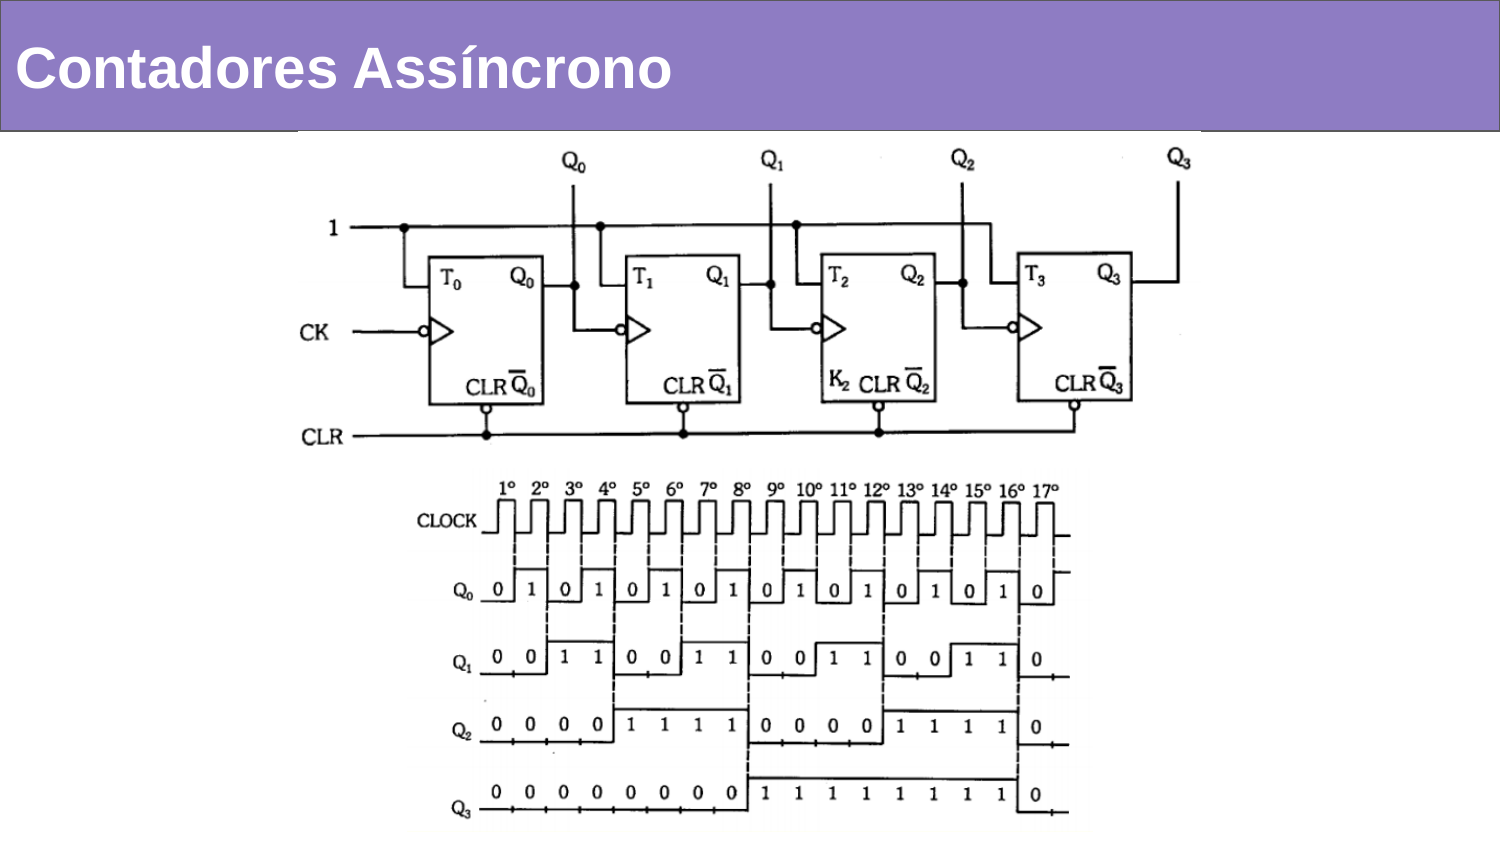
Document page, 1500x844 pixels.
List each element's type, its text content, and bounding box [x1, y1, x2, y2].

text_box Contadores Assíncrono [0, 0, 1500, 131]
picture [298, 130, 1202, 832]
